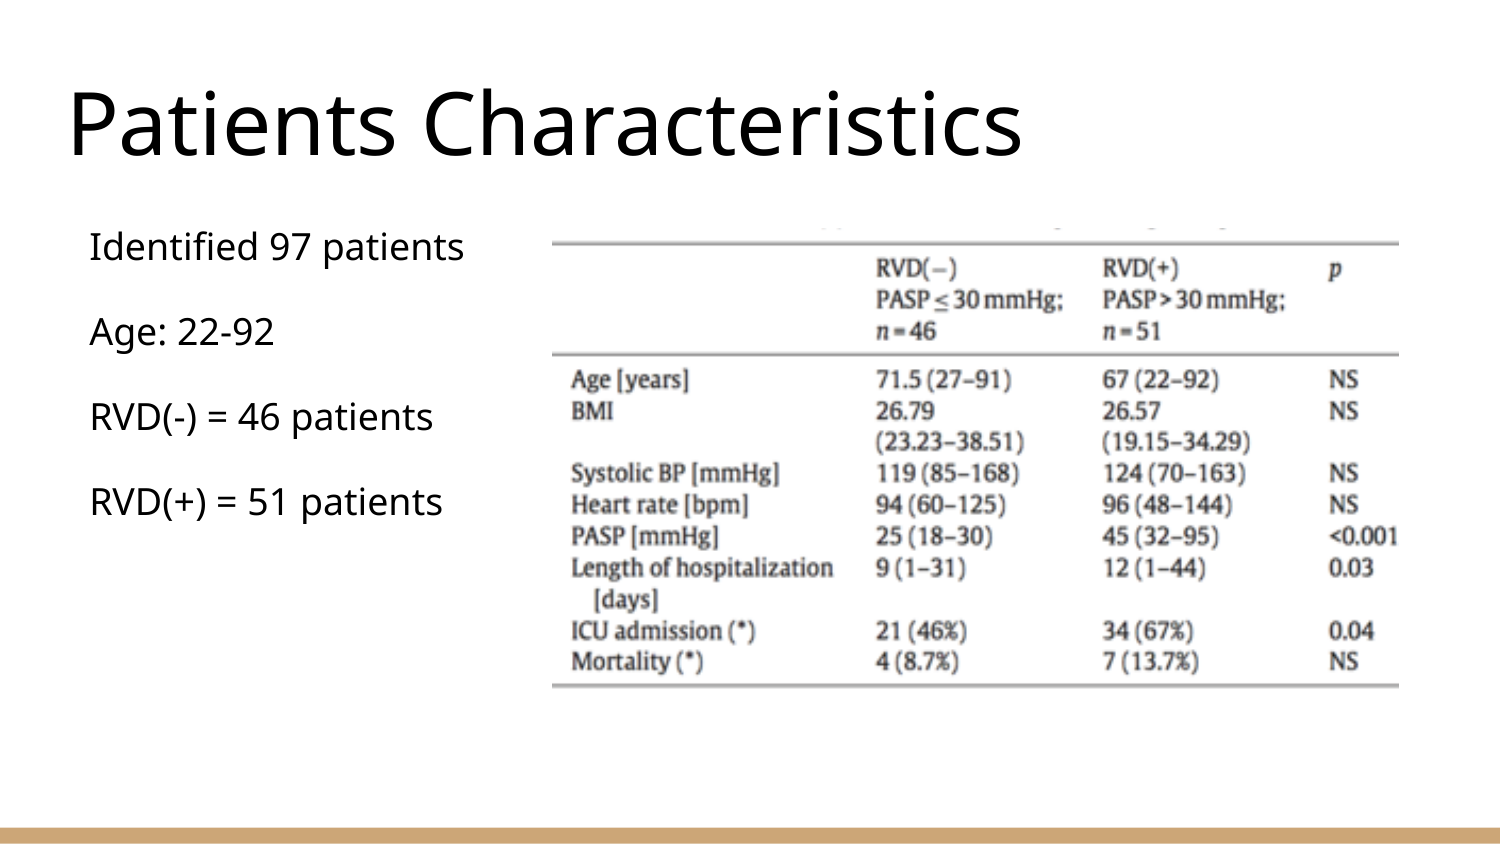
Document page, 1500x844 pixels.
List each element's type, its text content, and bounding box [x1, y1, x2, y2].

picture [551, 227, 1399, 700]
list Identified 97 patients Age: 22-92 RVD(-) = 46 patients RVD(+) = 51 patients [74, 200, 1449, 773]
title Patients Characteristics [51, 51, 1449, 189]
